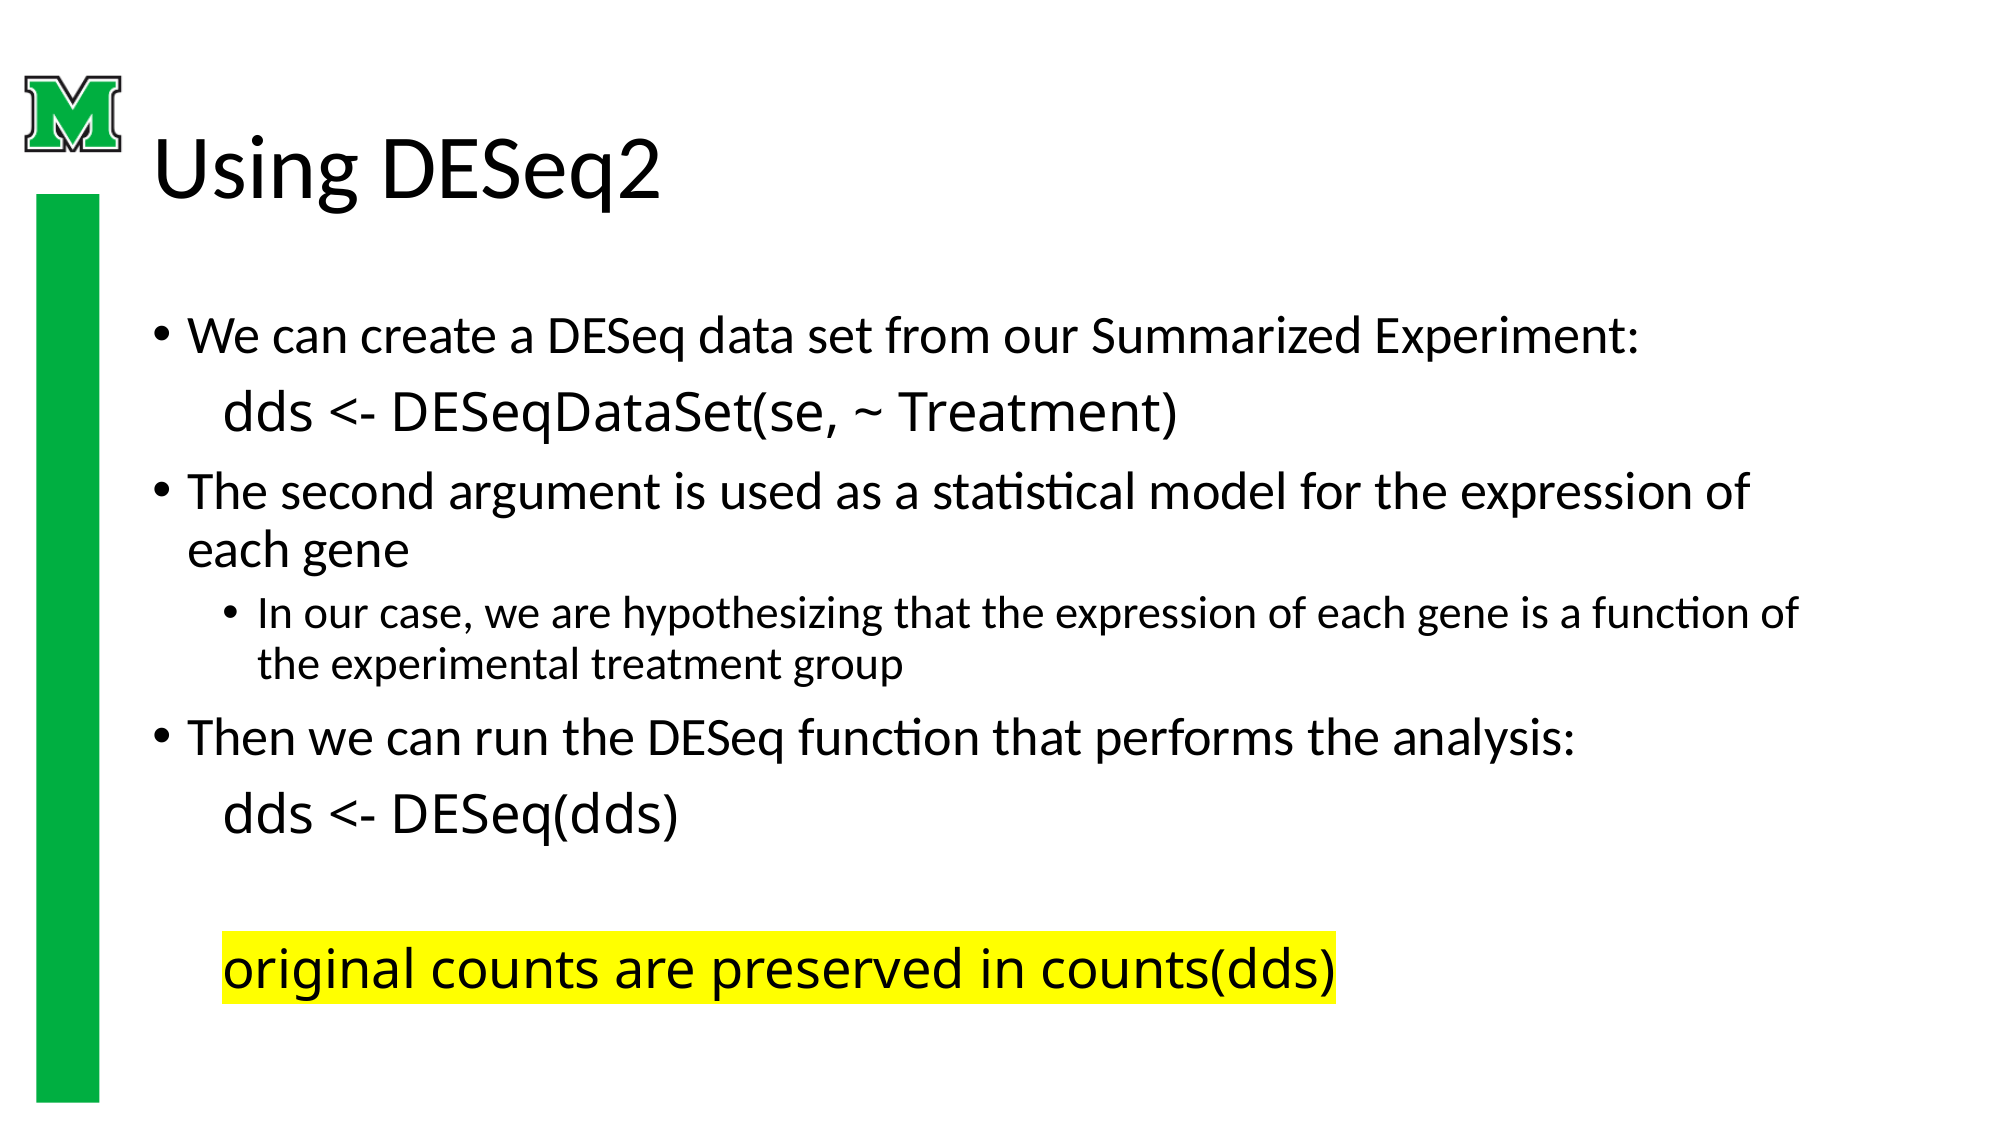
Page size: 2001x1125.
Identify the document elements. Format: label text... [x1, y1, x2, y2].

list We can create a DESeq data set from our Summarized Experiment: dds <- DESeqDataSet(se, ~ Treatment) The second argument is used as a statistical model for the expression of each gene In our case, we are hypothesizing that the expression of each gene is a function of the experimental treatment group Then we can run the DESeq function that performs the analysis: dds <- DESeq(dds) original counts are preserved in counts(dds) [137, 299, 1863, 1014]
picture [20, 59, 124, 169]
title Using DESeq2 [137, 59, 1863, 278]
